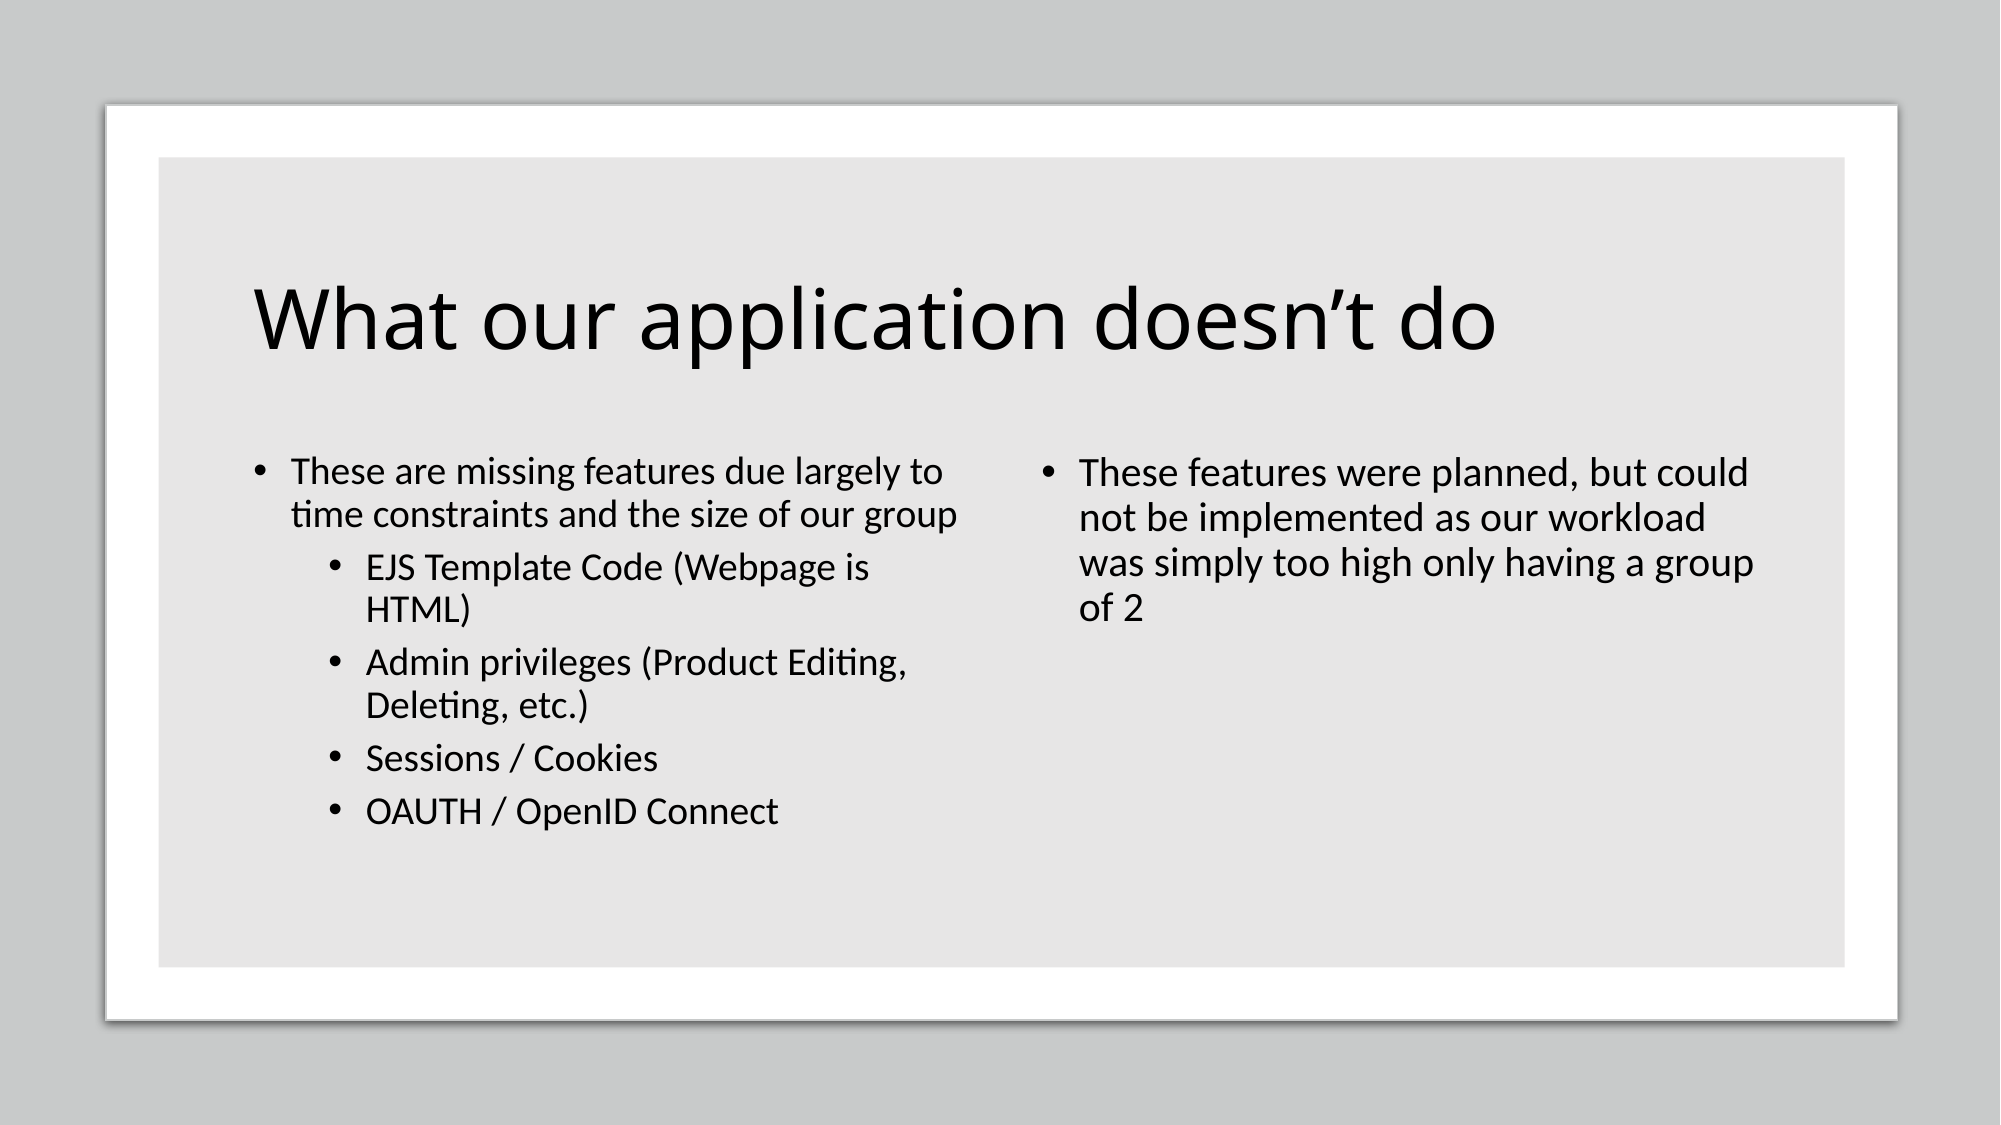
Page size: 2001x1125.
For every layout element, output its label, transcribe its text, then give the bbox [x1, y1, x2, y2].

list These are missing features due largely to time constraints and the size of our group EJS Template Code (Webpage is HTML) Admin privileges (Product Editing, Deleting, etc.) Sessions / Cookies OAUTH / OpenID Connect [238, 443, 974, 887]
title What our application doesn’t do [238, 236, 1774, 408]
text_box [0, 0, 2000, 1125]
text_box [105, 104, 1898, 1021]
text_box [158, 156, 1846, 968]
text_box These features were planned, but could not be implemented as our workload was simply too high only having a group of 2 [1026, 443, 1774, 886]
